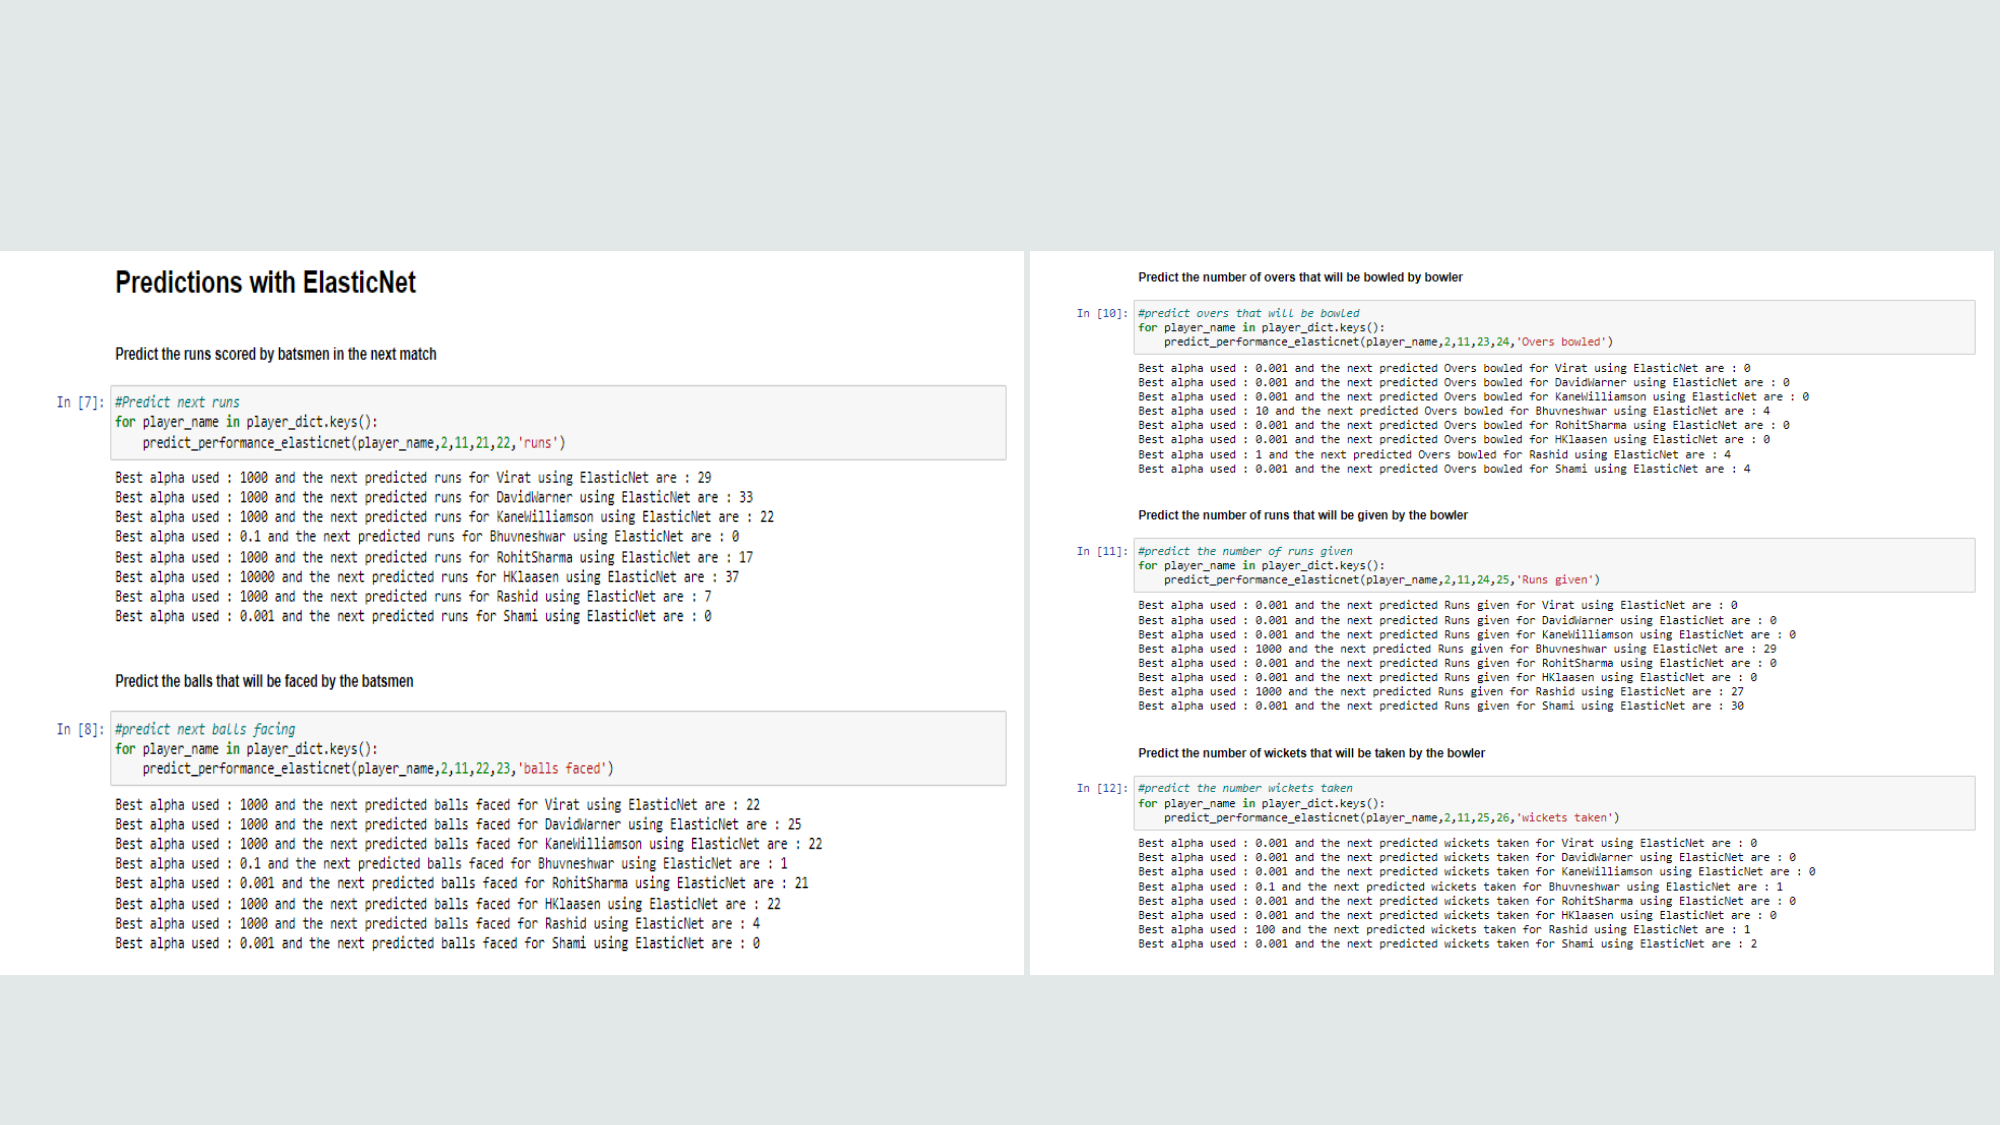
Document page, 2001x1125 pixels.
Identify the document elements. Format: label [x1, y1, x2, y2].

picture [0, 251, 1024, 975]
picture [1030, 251, 1995, 975]
